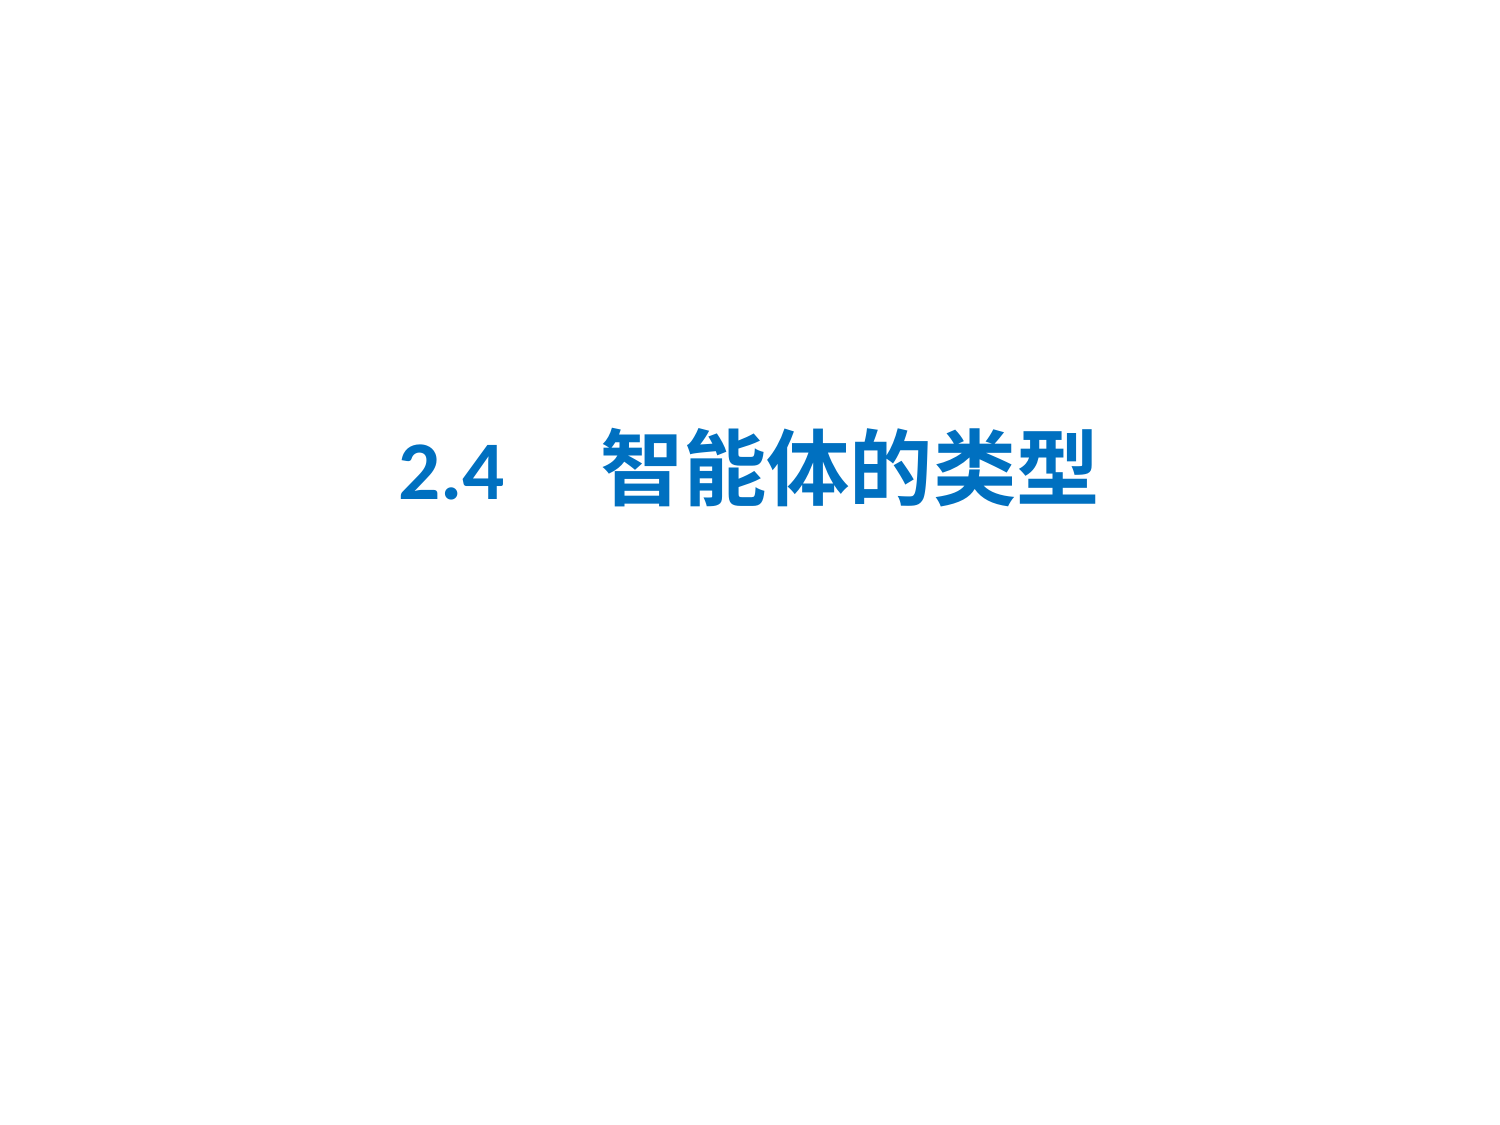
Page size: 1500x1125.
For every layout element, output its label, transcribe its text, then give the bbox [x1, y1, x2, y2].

text_box 2.4 智能体的类型 [383, 408, 1282, 624]
